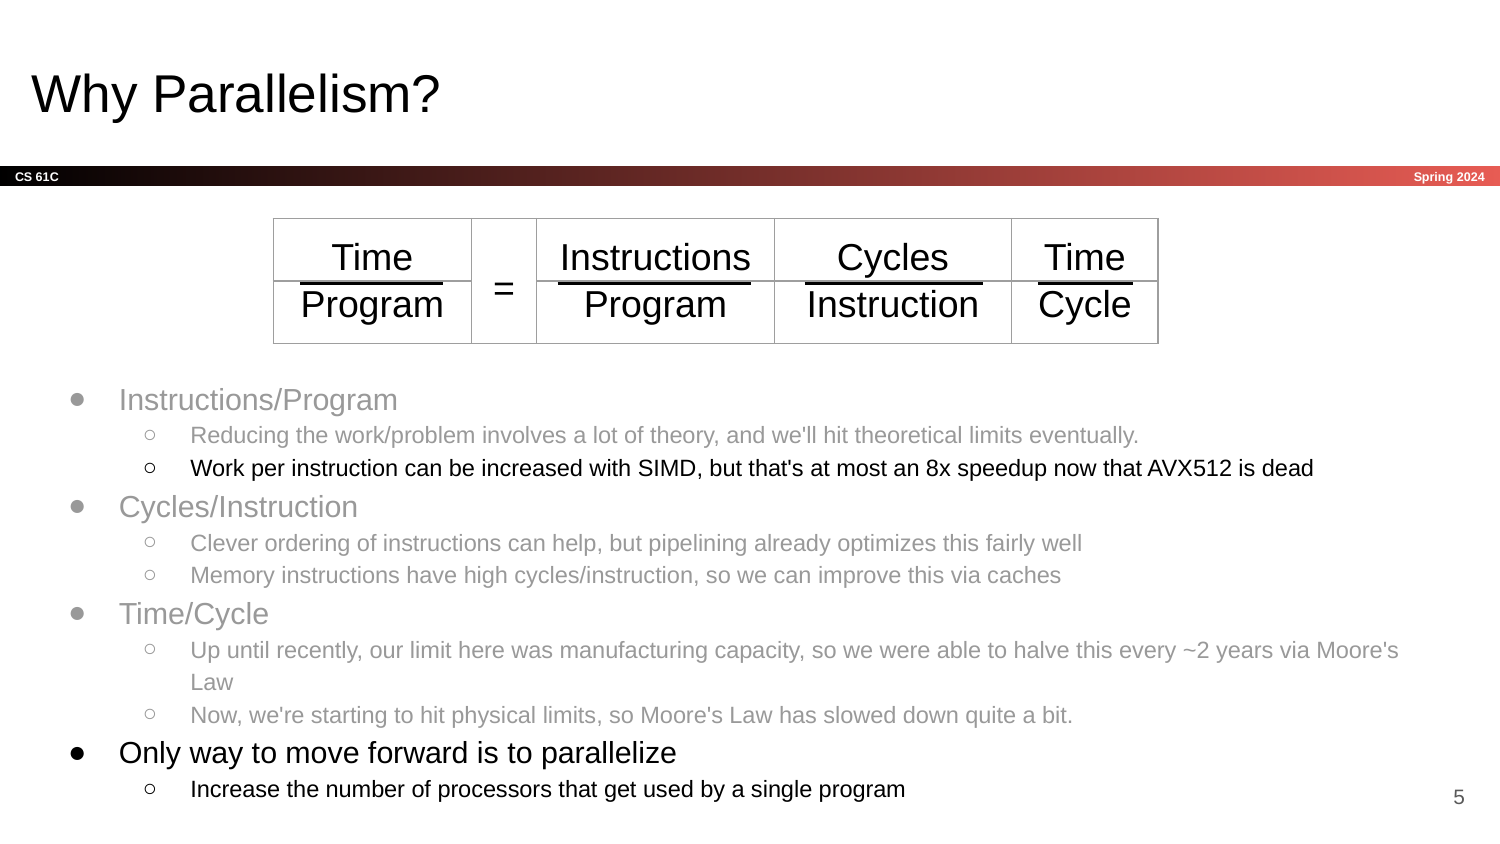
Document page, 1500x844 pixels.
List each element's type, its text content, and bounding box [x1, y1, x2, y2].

table_header Time [274, 219, 471, 280]
table_header Instructions [537, 219, 774, 280]
table_cell Program [537, 282, 774, 343]
list Instructions/Program Reducing the work/problem involves a lot of theory, and we'll hit theoretical limits eventually. Work per instruction can be increased with SIMD, but that's at most an 8x speedup now that AVX512 is dead Cycles/Instruction Clever ordering of instructions can help, but pipelining already optimizes this fairly well Memory instructions have high cycles/instruction, so we can improve this via caches Time/Cycle Up until recently, our limit here was manufacturing capacity, so we were able to halve this every ~2 years via Moore's Law Now, we're starting to hit physical limits, so Moore's Law has slowed down quite a bit. Only way to move forward is to parallelize Increase the number of processors that get used by a single program [32, 359, 1431, 823]
table_header Cycles [775, 219, 1011, 280]
table_cell Cycle [1012, 282, 1157, 343]
table_header Time [1012, 219, 1157, 280]
table_cell Instruction [775, 282, 1011, 343]
slide_number ‹#› [1389, 764, 1480, 830]
table_cell Program [274, 282, 471, 343]
title Why Parallelism? [16, 44, 1415, 139]
table_header = [472, 219, 536, 343]
